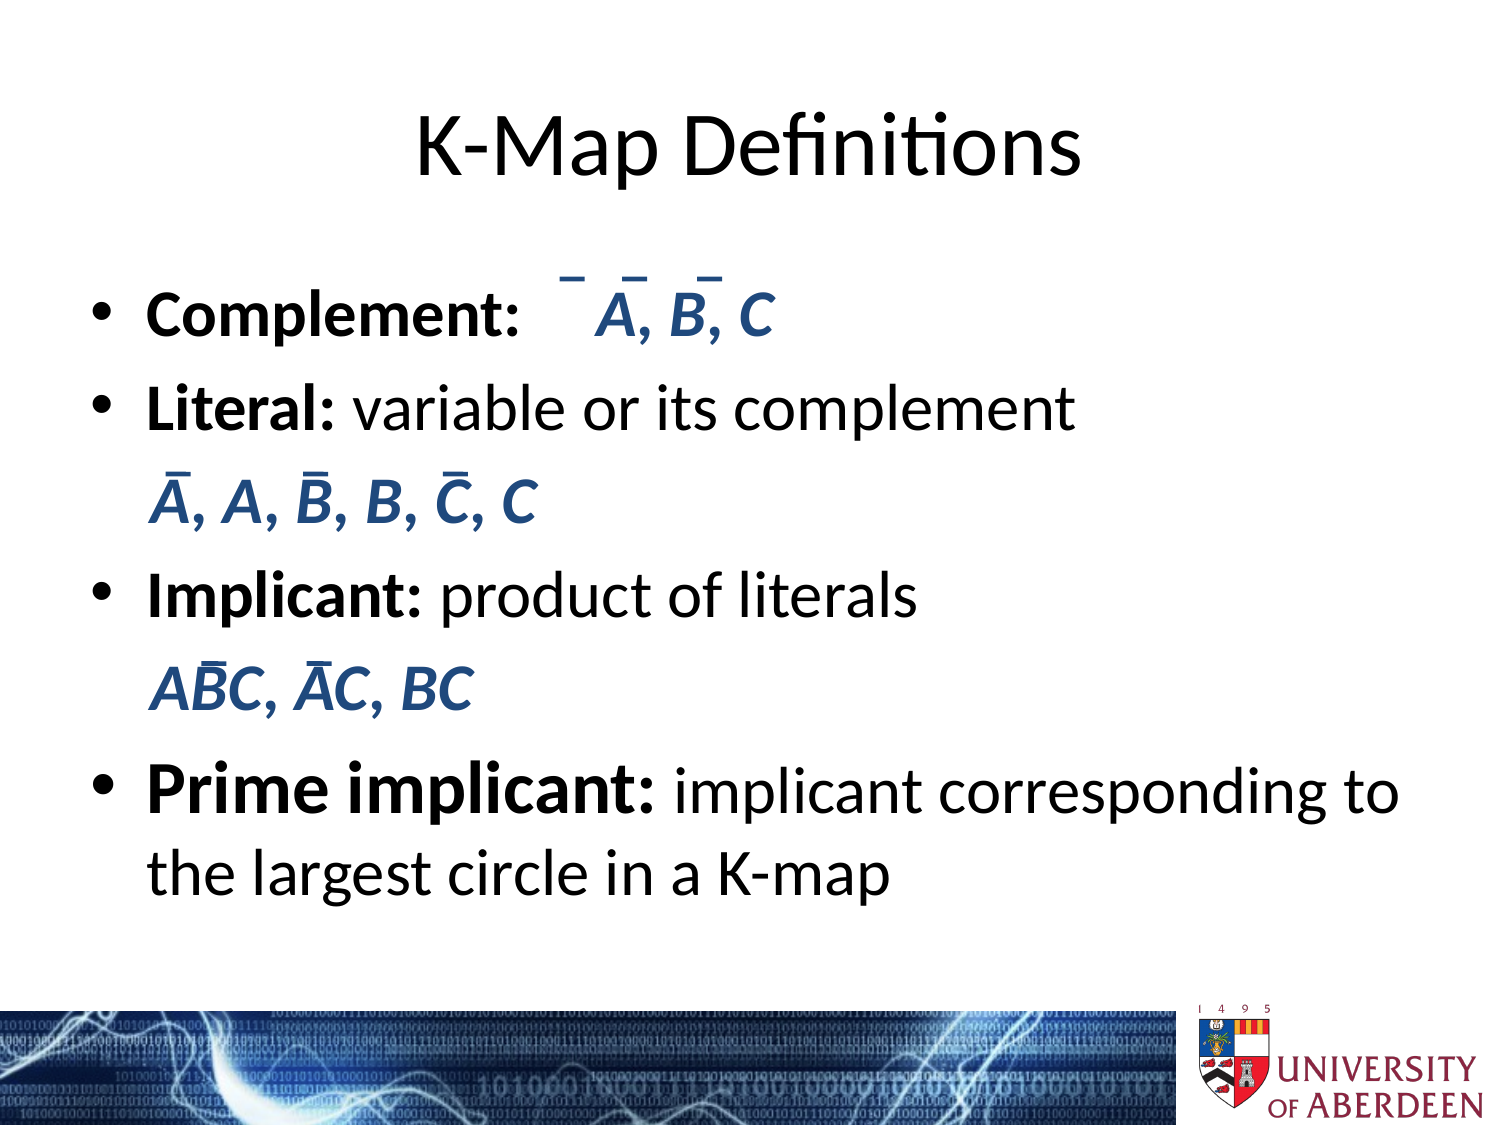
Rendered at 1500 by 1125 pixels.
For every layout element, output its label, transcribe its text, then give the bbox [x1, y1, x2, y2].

picture [0, 1011, 1176, 1125]
title K-Map Definitions [75, 45, 1425, 233]
list Complement: A, B, C Literal: variable or its complement A, A, B, B, C, C Implicant: product of literals ABC, AC, BC Prime implicant: implicant corresponding to the largest circle in a K-map [75, 262, 1425, 1005]
